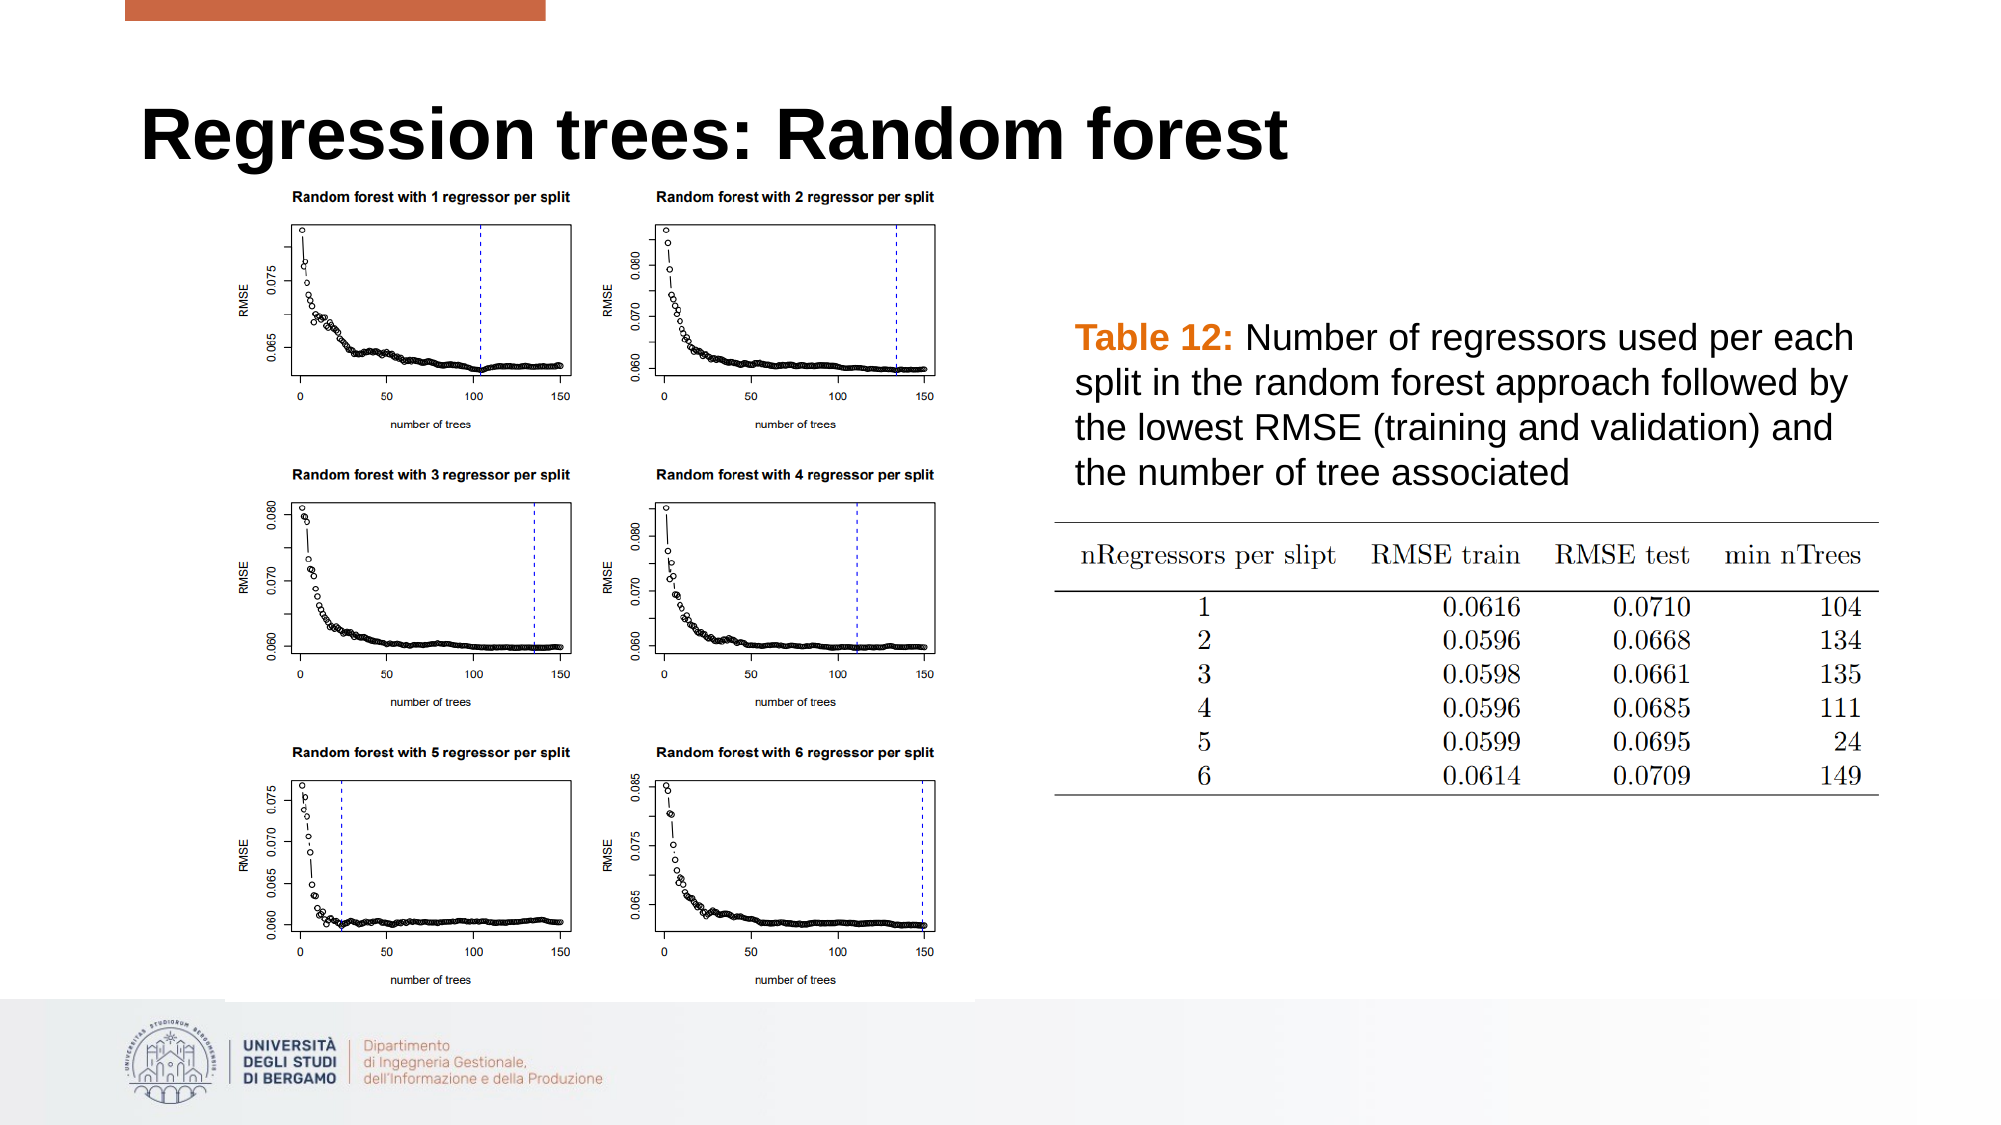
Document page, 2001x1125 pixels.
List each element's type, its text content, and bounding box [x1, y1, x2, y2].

picture [0, 177, 2000, 1125]
title Regression trees: Random forest [140, 86, 1860, 275]
text_box Table 12: Number of regressors used per each split in the random forest approach followed by the lowest RMSE (training and validation) and the number of tree associated [1059, 305, 1900, 501]
picture [1035, 507, 1925, 811]
